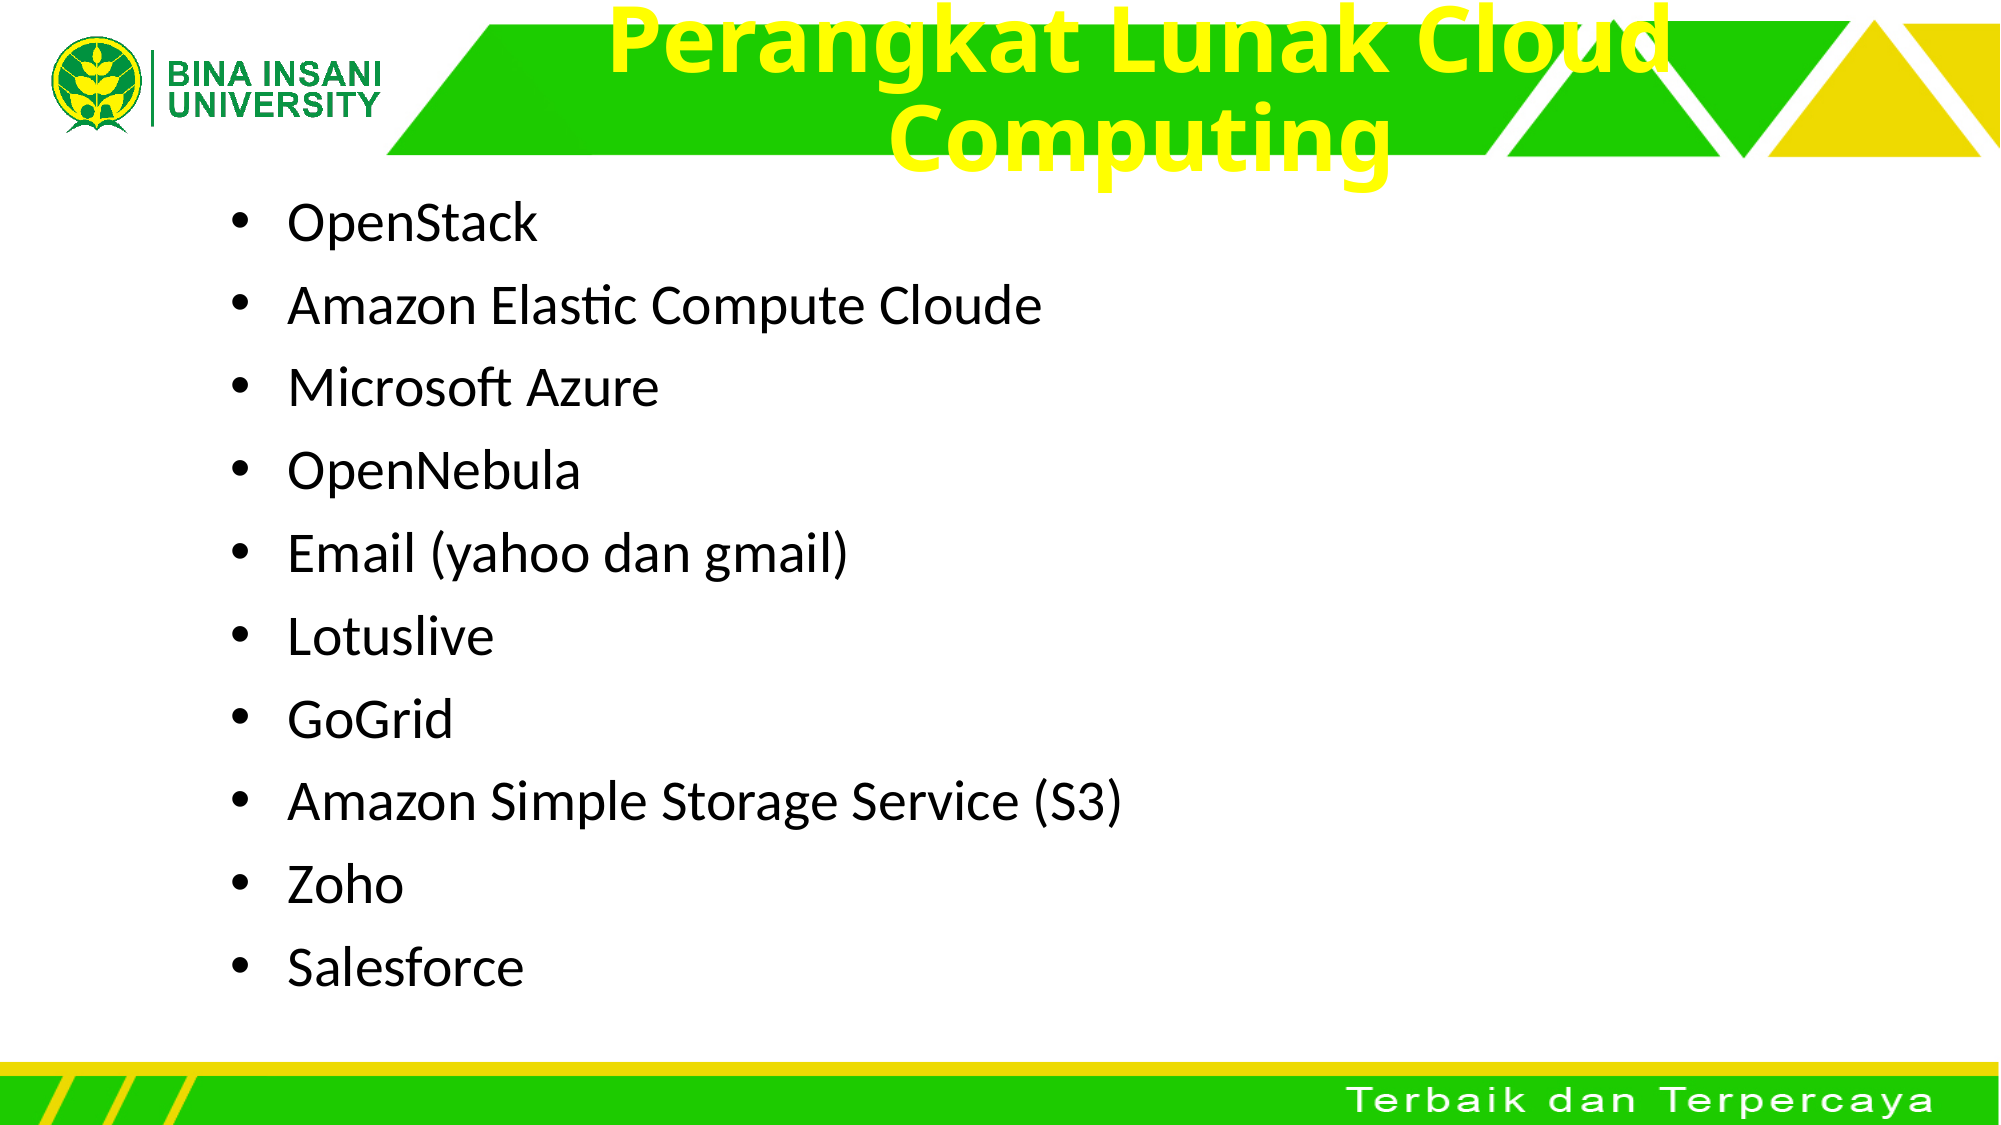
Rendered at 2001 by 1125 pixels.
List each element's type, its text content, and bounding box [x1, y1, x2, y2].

list OpenStack Amazon Elastic Compute Cloude Microsoft Azure OpenNebula Email (yahoo dan gmail) Lotuslive GoGrid Amazon Simple Storage Service (S3) Zoho Salesforce [215, 184, 1941, 1014]
picture [0, 0, 2000, 1125]
title Perangkat Lunak Cloud Computing [419, 0, 1863, 184]
